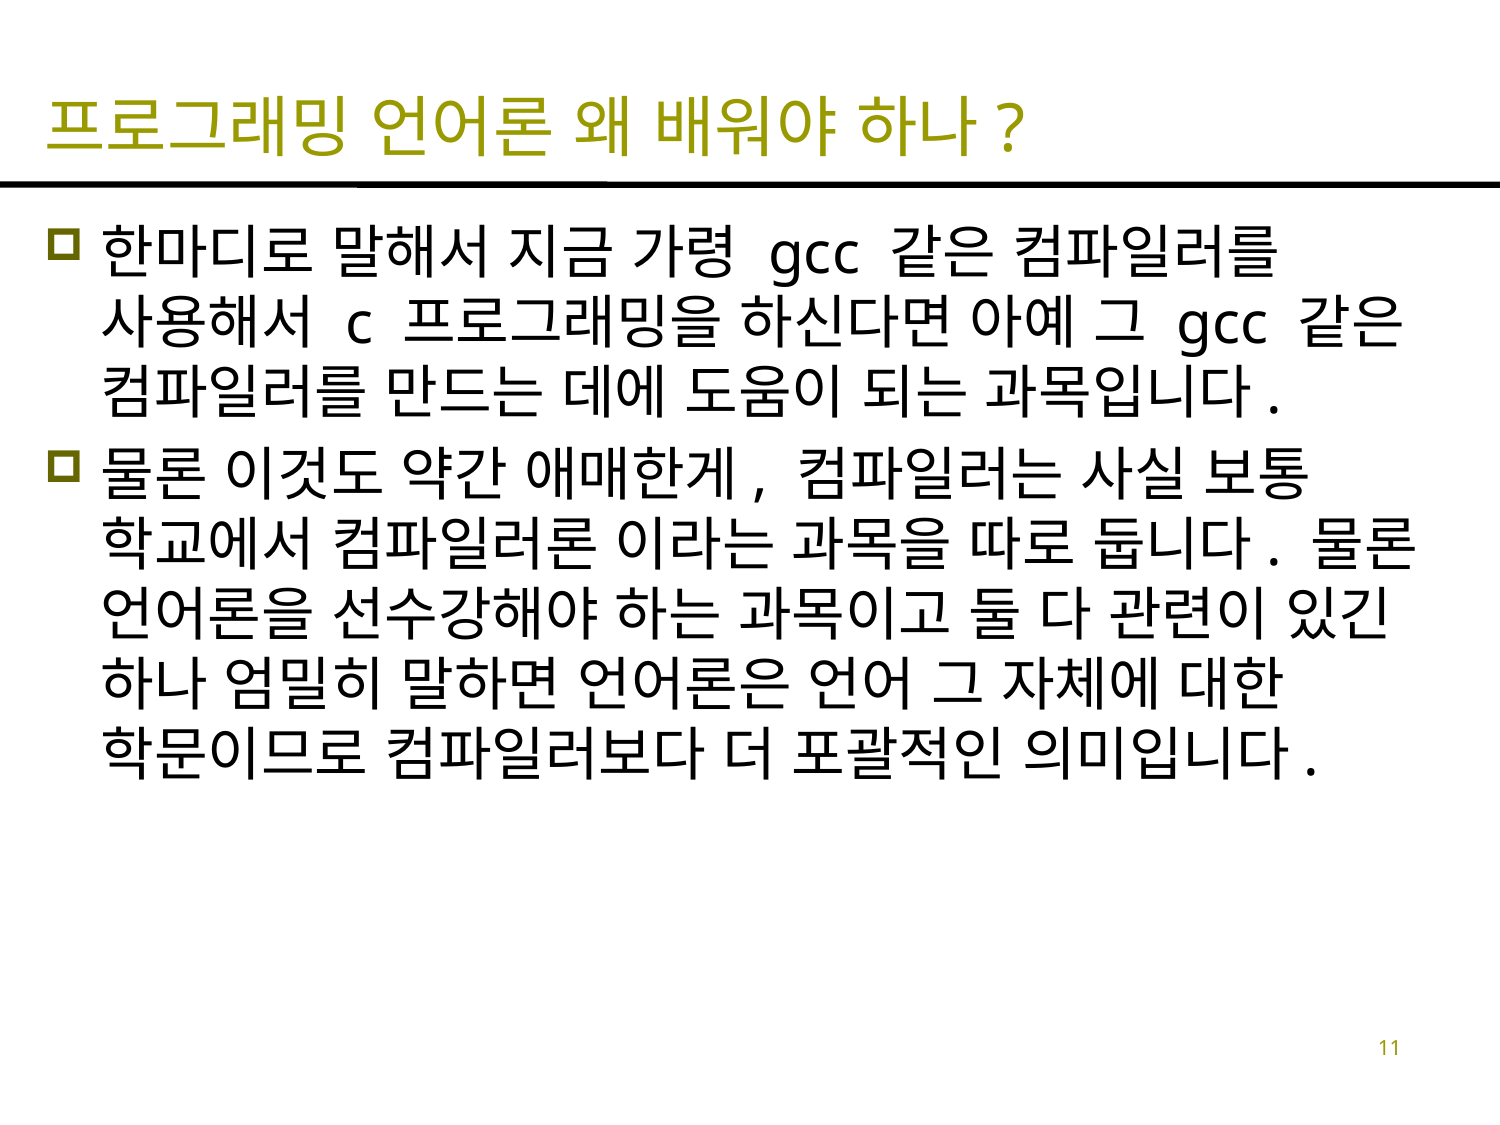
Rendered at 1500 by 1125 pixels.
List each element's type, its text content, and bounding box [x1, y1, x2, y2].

title 프로그래밍 언어론 왜 배워야 하나? [29, 45, 1471, 173]
slide_number 11 [1066, 1026, 1417, 1102]
list 한마디로 말해서 지금 가령 gcc 같은 컴파일러를 사용해서 c 프로그래밍을 하신다면 아예 그 gcc 같은 컴파일러를 만드는 데에 도움이 되는 과목입니다. 물론 이것도 약간 애매한게, 컴파일러는 사실 보통 학교에서 컴파일러론 이라는 과목을 따로 둡니다. 물론 언어론을 선수강해야 하는 과목이고 둘 다 관련이 있긴 하나 엄밀히 말하면 언어론은 언어 그 자체에 대한 학문이므로 컴파일러보다 더 포괄적인 의미입니다. [29, 208, 1471, 1006]
